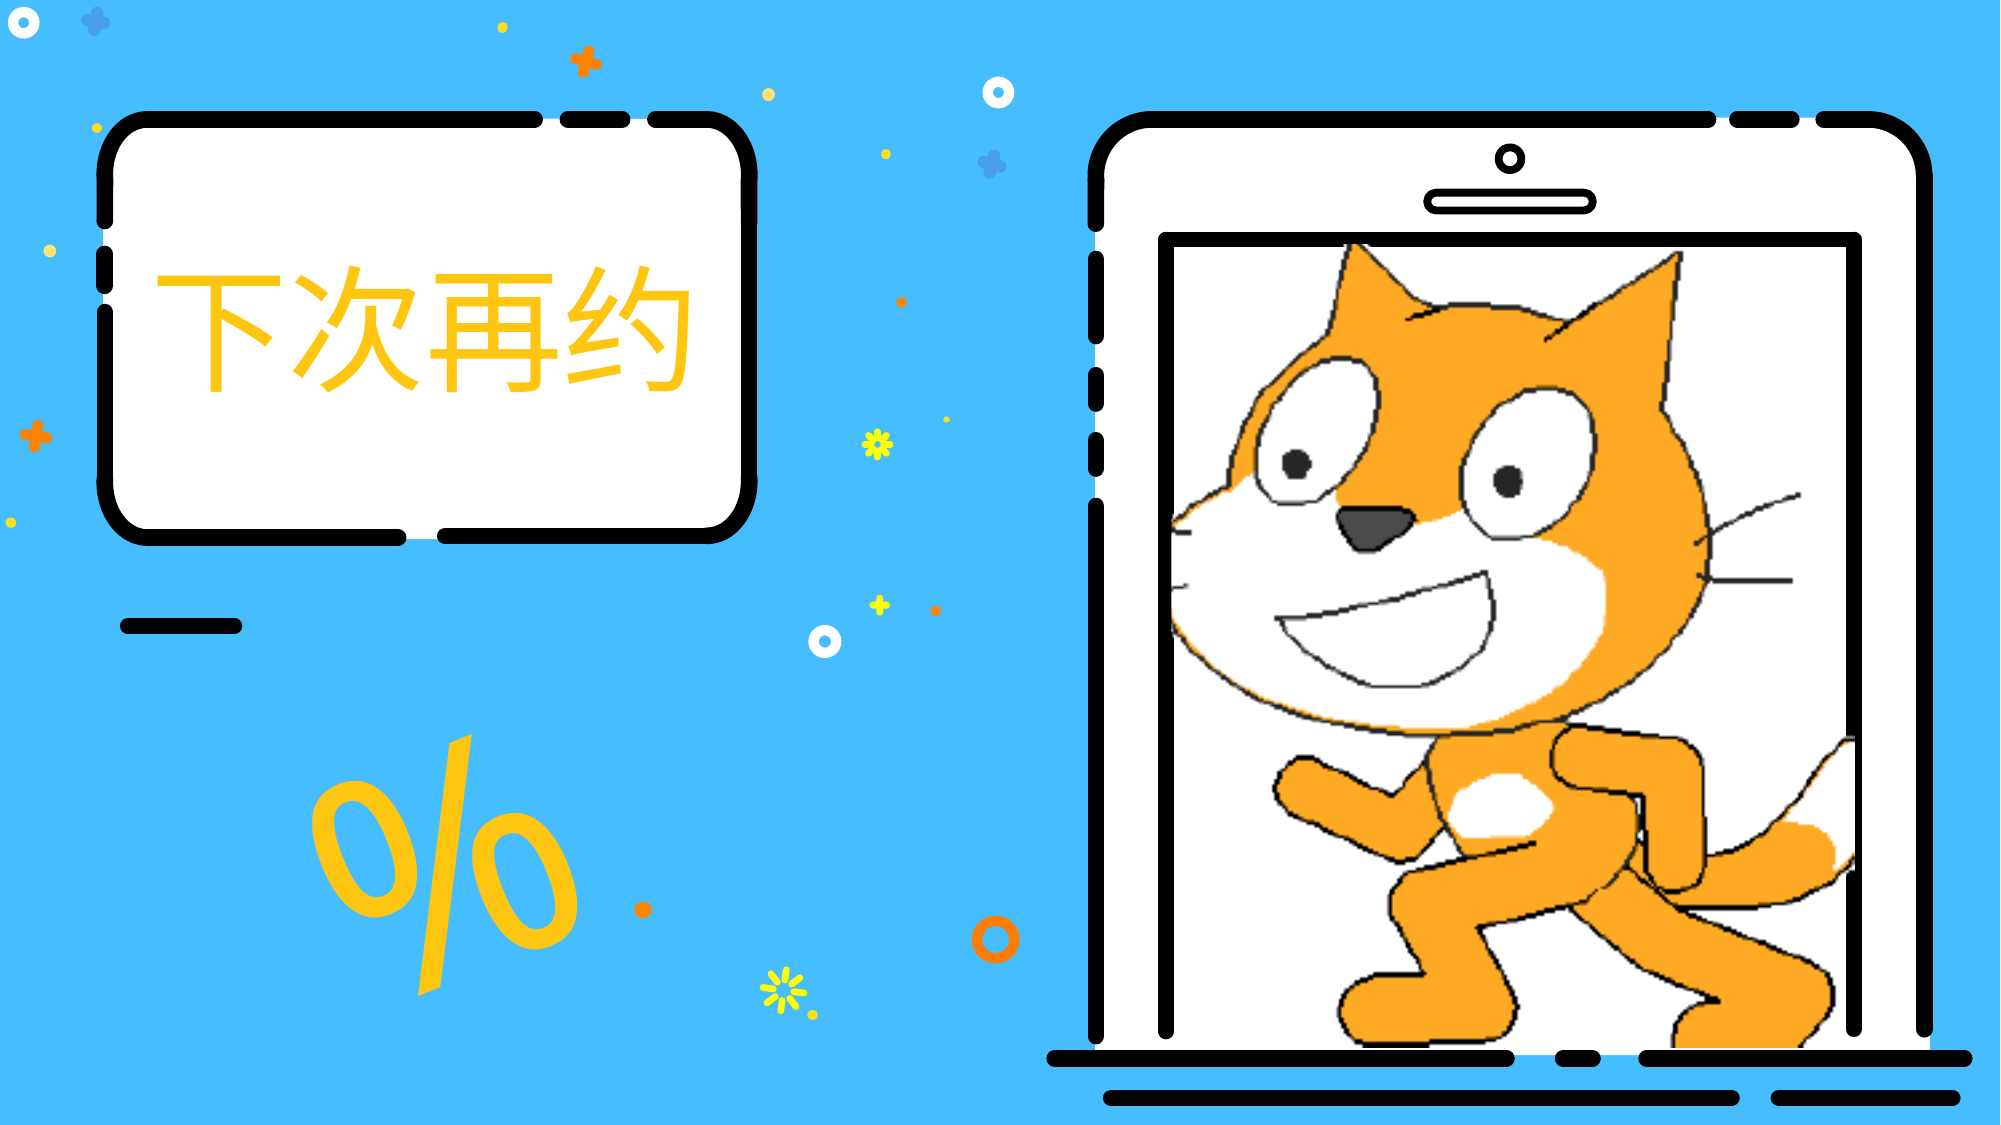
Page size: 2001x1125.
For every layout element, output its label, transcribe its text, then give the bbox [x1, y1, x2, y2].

text_box % [233, 605, 653, 1088]
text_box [0, 213, 288, 319]
text_box [1093, 1035, 1932, 1057]
picture [1171, 244, 1855, 1048]
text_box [578, 521, 1171, 669]
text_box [1095, 119, 1925, 1037]
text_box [495, 17, 1017, 123]
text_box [104, 119, 750, 538]
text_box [634, 901, 1015, 1021]
